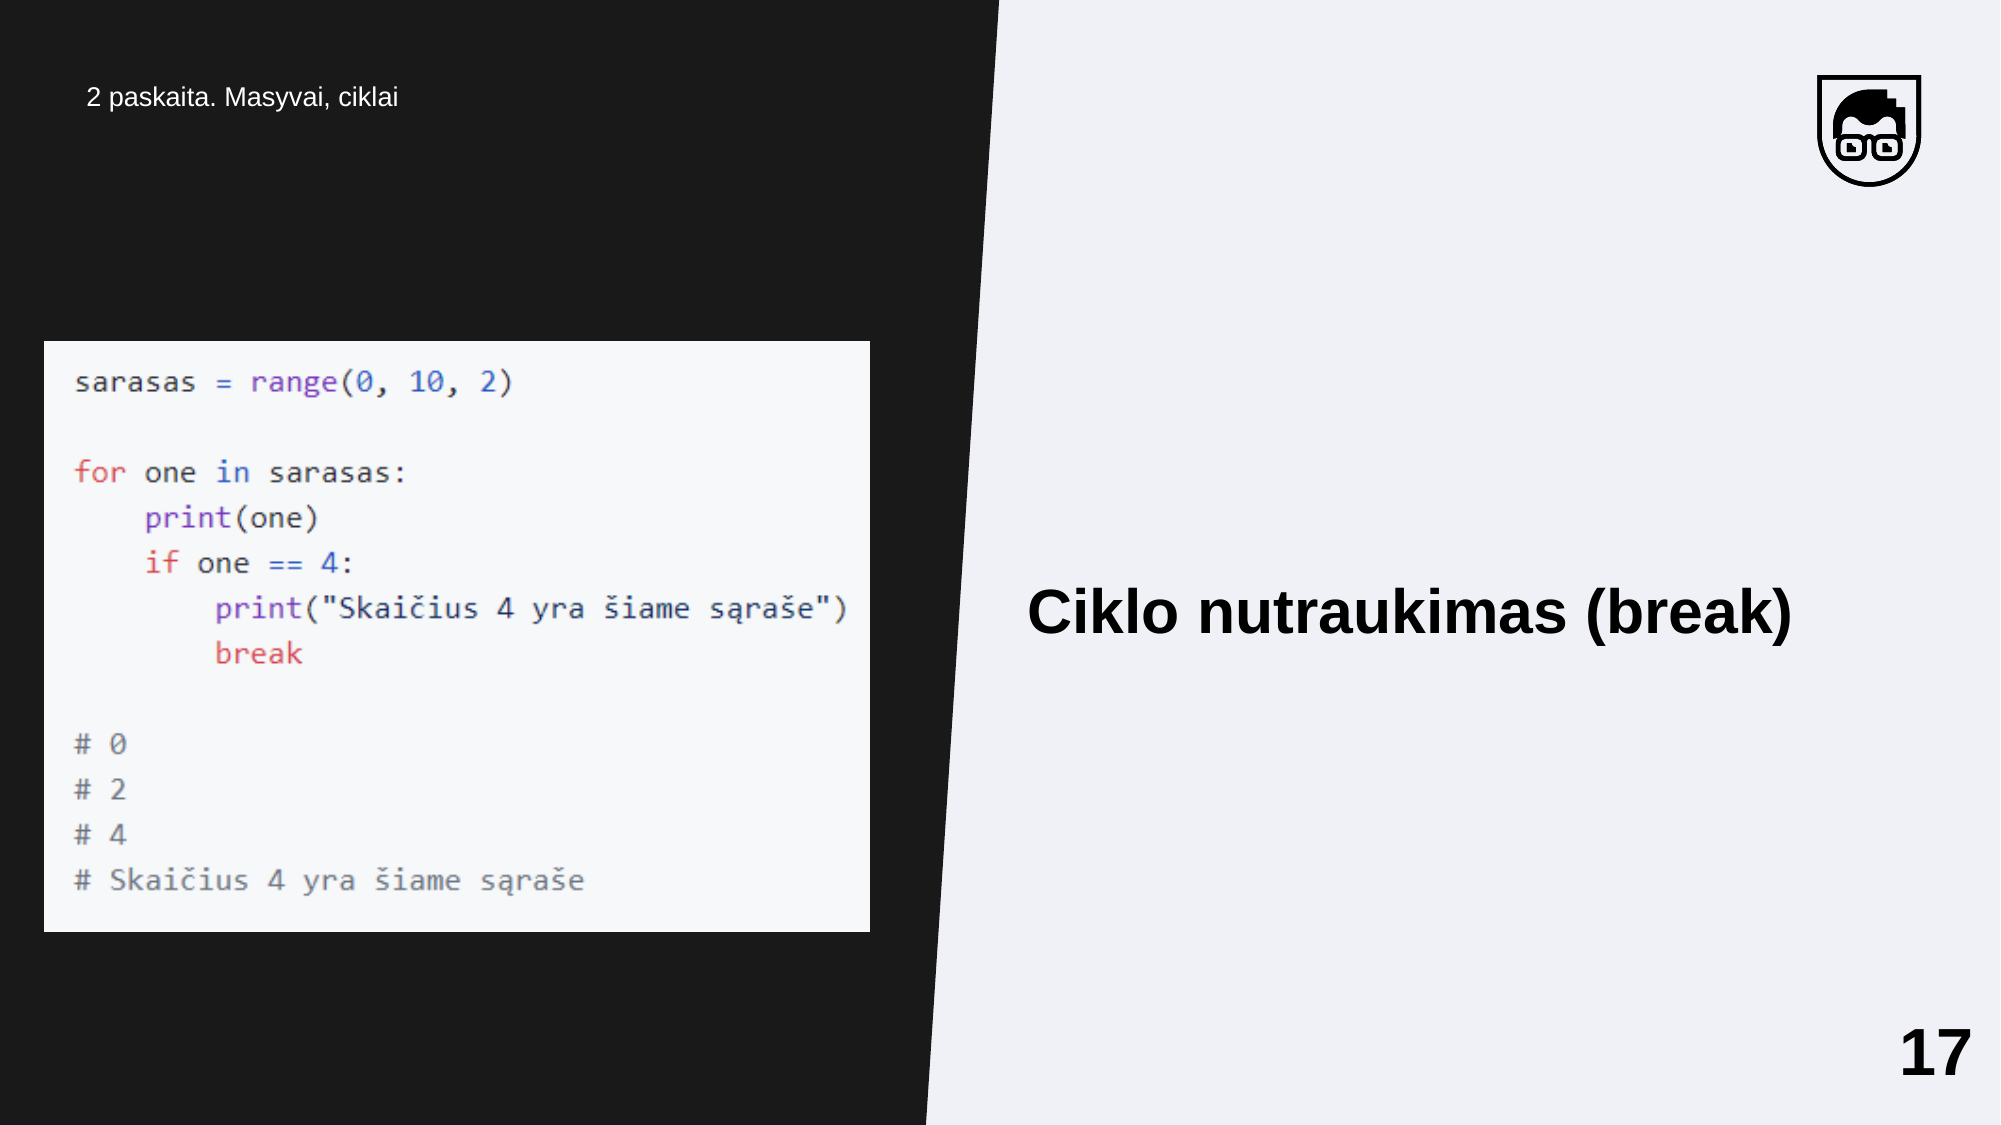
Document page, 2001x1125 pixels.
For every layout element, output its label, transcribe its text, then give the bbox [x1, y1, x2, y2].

text_box 17 [1884, 1001, 1989, 1097]
text_box 2 paskaita. Masyvai, ciklai [78, 75, 1000, 150]
picture [44, 341, 871, 932]
text_box Ciklo nutraukimas (break) [1020, 571, 1977, 742]
